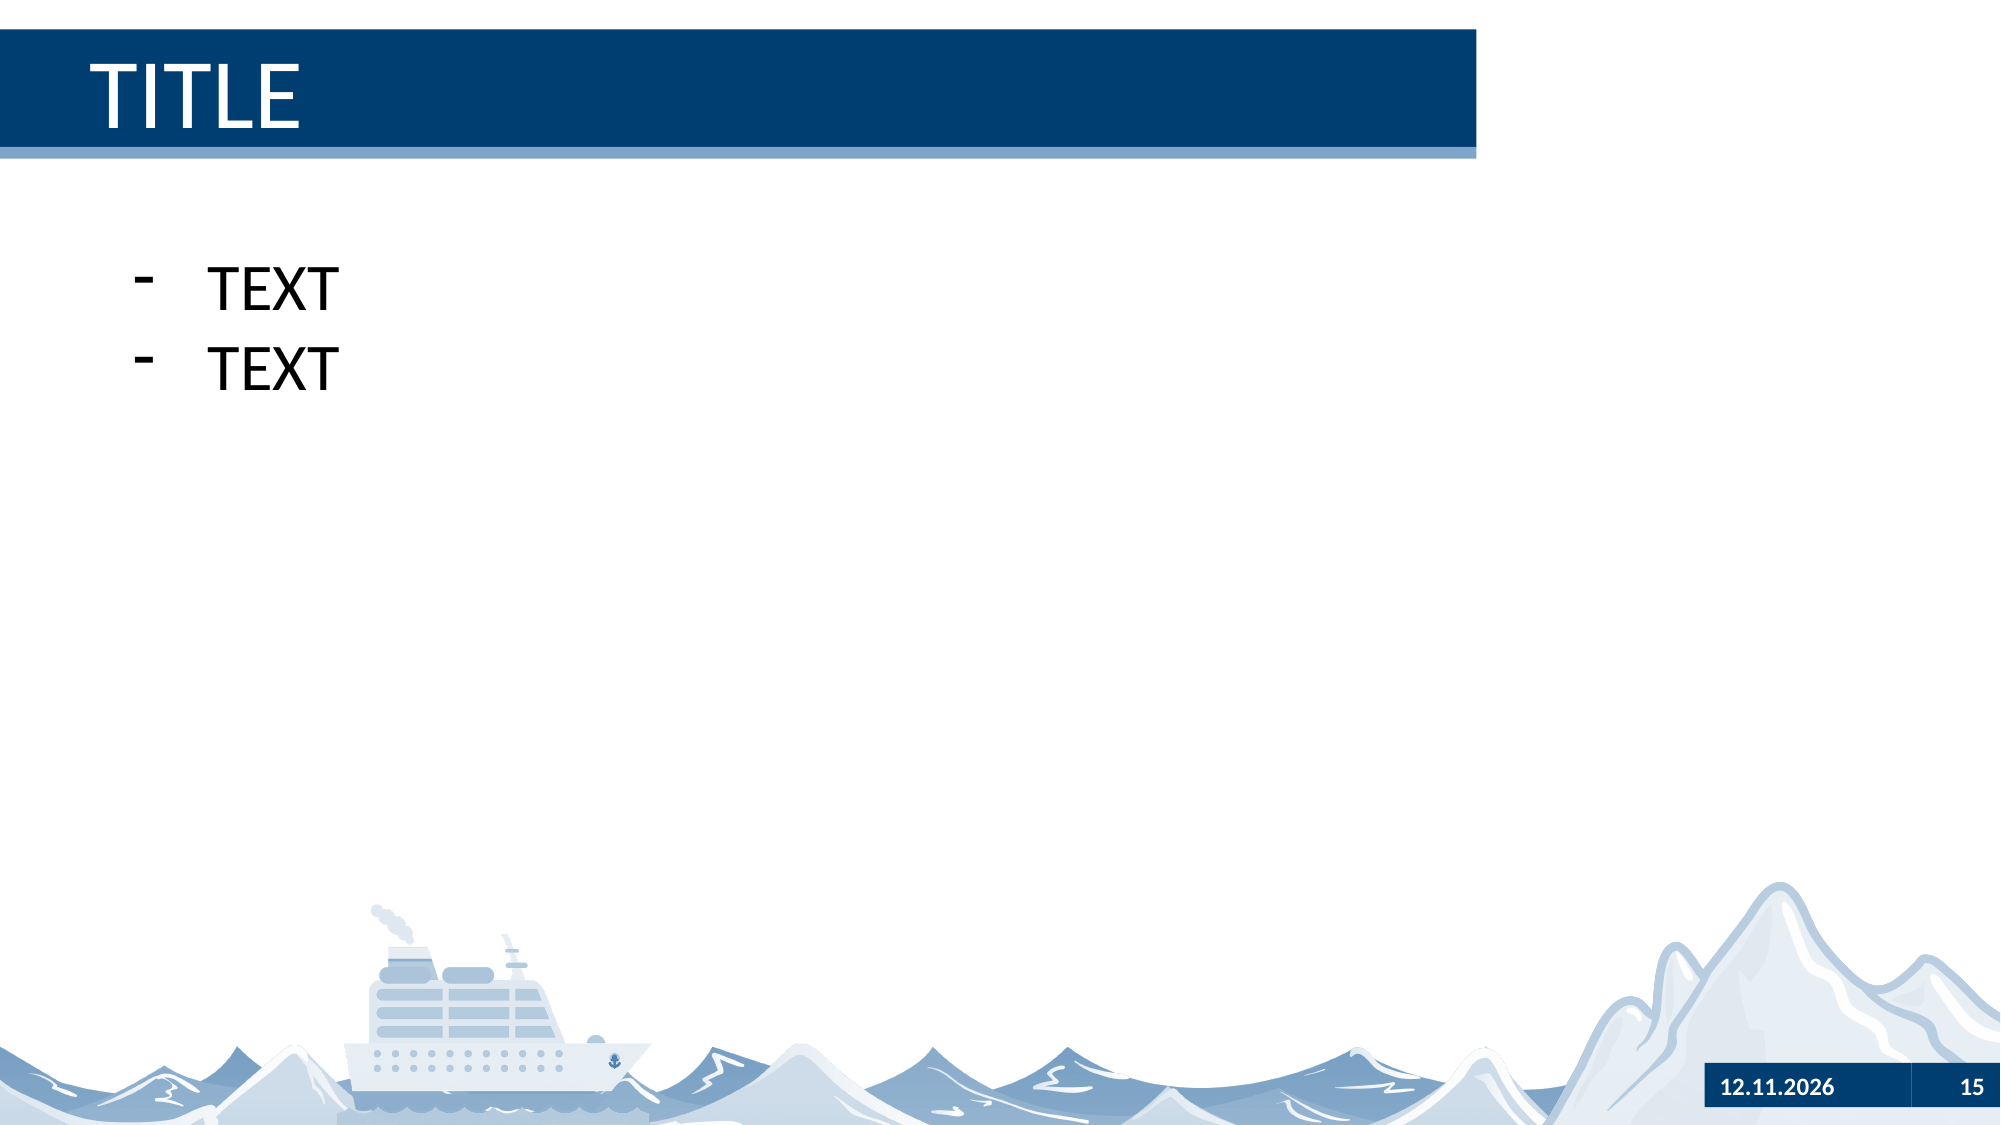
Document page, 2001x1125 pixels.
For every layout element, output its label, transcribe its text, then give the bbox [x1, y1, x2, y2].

text_box TEXT TEXT [118, 236, 1772, 411]
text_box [0, 29, 1477, 159]
picture [0, 882, 2000, 1125]
